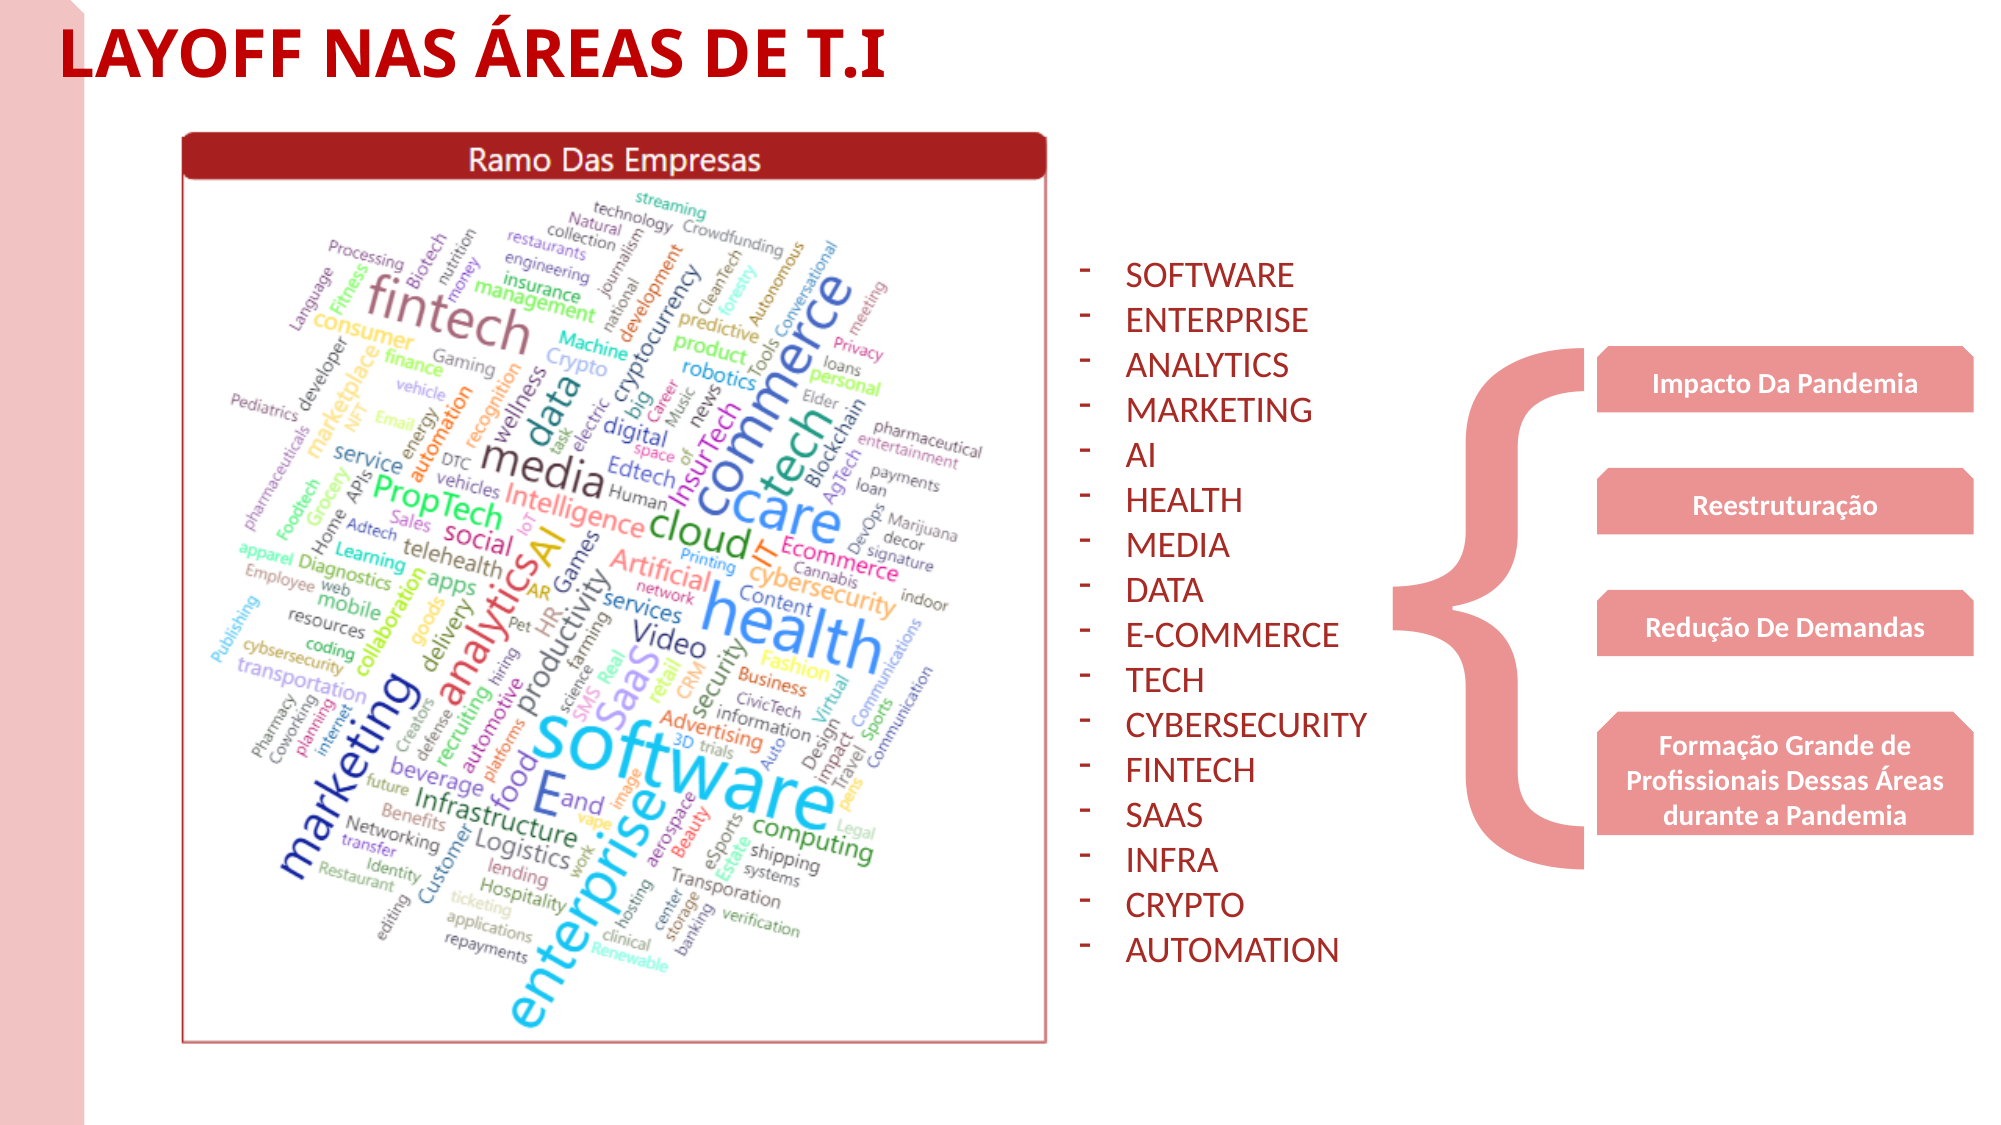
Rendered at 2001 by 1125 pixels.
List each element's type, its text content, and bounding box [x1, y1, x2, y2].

text_box { [1362, 170, 1620, 903]
text_box LAYOFF NAS ÁREAS DE T.I [42, 3, 903, 99]
picture [168, 123, 1063, 1058]
text_box SOFTWARE ENTERPRISE ANALYTICS MARKETING AI HEALTH MEDIA DATA E-COMMERCE TECH CYBERSECURITY FINTECH SAAS INFRA CRYPTO AUTOMATION [1063, 242, 1383, 978]
text_box [0, 0, 86, 1125]
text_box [1597, 346, 1974, 836]
